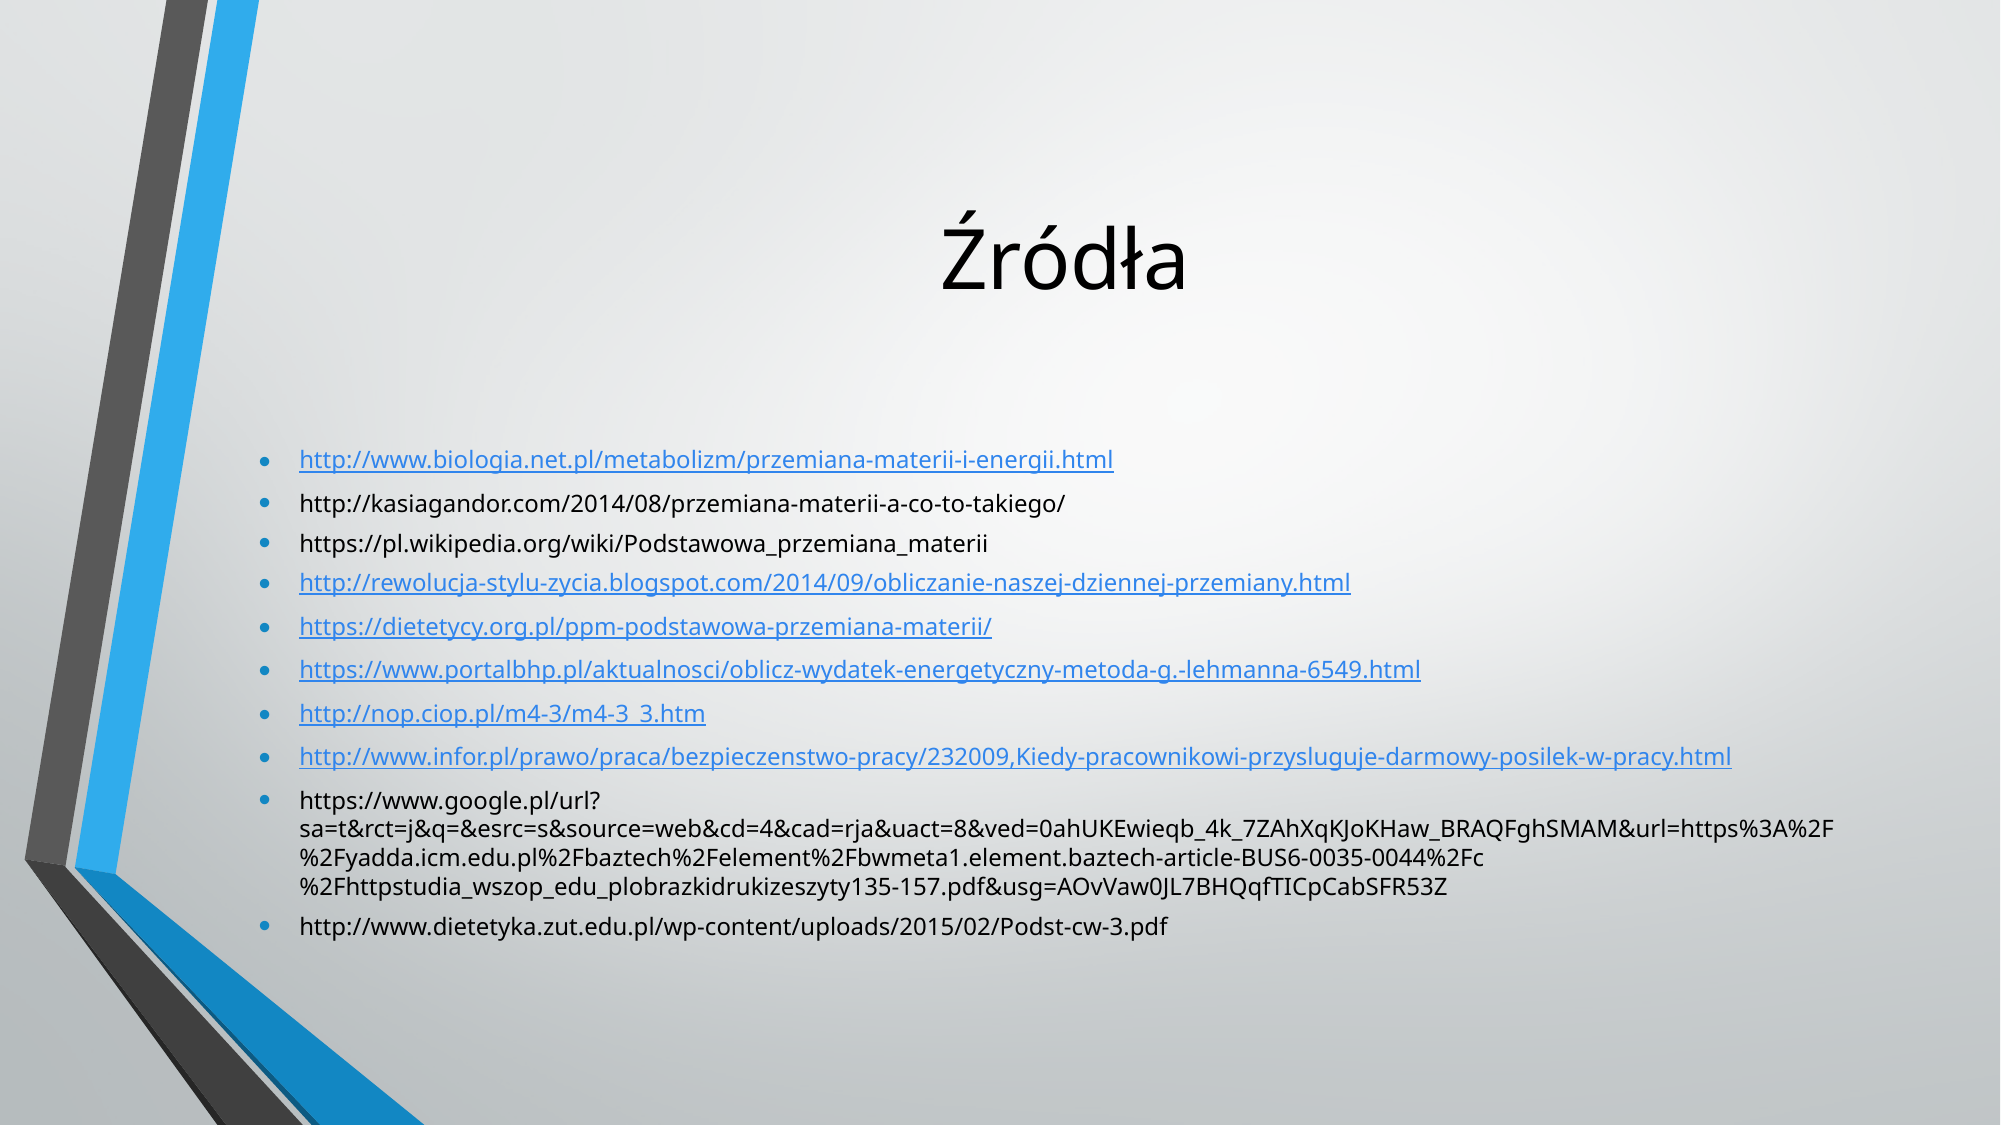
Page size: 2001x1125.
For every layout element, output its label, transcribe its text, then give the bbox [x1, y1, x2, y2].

list http://www.biologia.net.pl/metabolizm/przemiana-materii-i-energii.html http://kasiagandor.com/2014/08/przemiana-materii-a-co-to-takiego/ https://pl.wikipedia.org/wiki/Podstawowa_przemiana_materii http://rewolucja-stylu-zycia.blogspot.com/2014/09/obliczanie-naszej-dziennej-przemiany.html https://dietetycy.org.pl/ppm-podstawowa-przemiana-materii/ https://www.portalbhp.pl/aktualnosci/oblicz-wydatek-energetyczny-metoda-g.-lehmanna-6549.html http://nop.ciop.pl/m4-3/m4-3_3.htm http://www.infor.pl/prawo/praca/bezpieczenstwo-pracy/232009,Kiedy-pracownikowi-przysluguje-darmowy-posilek-w-pracy.html https://www.google.pl/url?sa=t&rct=j&q=&esrc=s&source=web&cd=4&cad=rja&uact=8&ved=0ahUKEwieqb_4k_7ZAhXqKJoKHaw_BRAQFghSMAM&url=https%3A%2F%2Fyadda.icm.edu.pl%2Fbaztech%2Felement%2Fbwmeta1.element.baztech-article-BUS6-0035-0044%2Fc%2Fhttpstudia_wszop_edu_plobrazkidrukizeszyty135-157.pdf&usg=AOvVaw0JL7BHQqfTICpCabSFR53Z http://www.dietetyka.zut.edu.pl/wp-content/uploads/2015/02/Podst-cw-3.pdf [243, 437, 1887, 950]
title Źródła [243, 112, 1887, 400]
